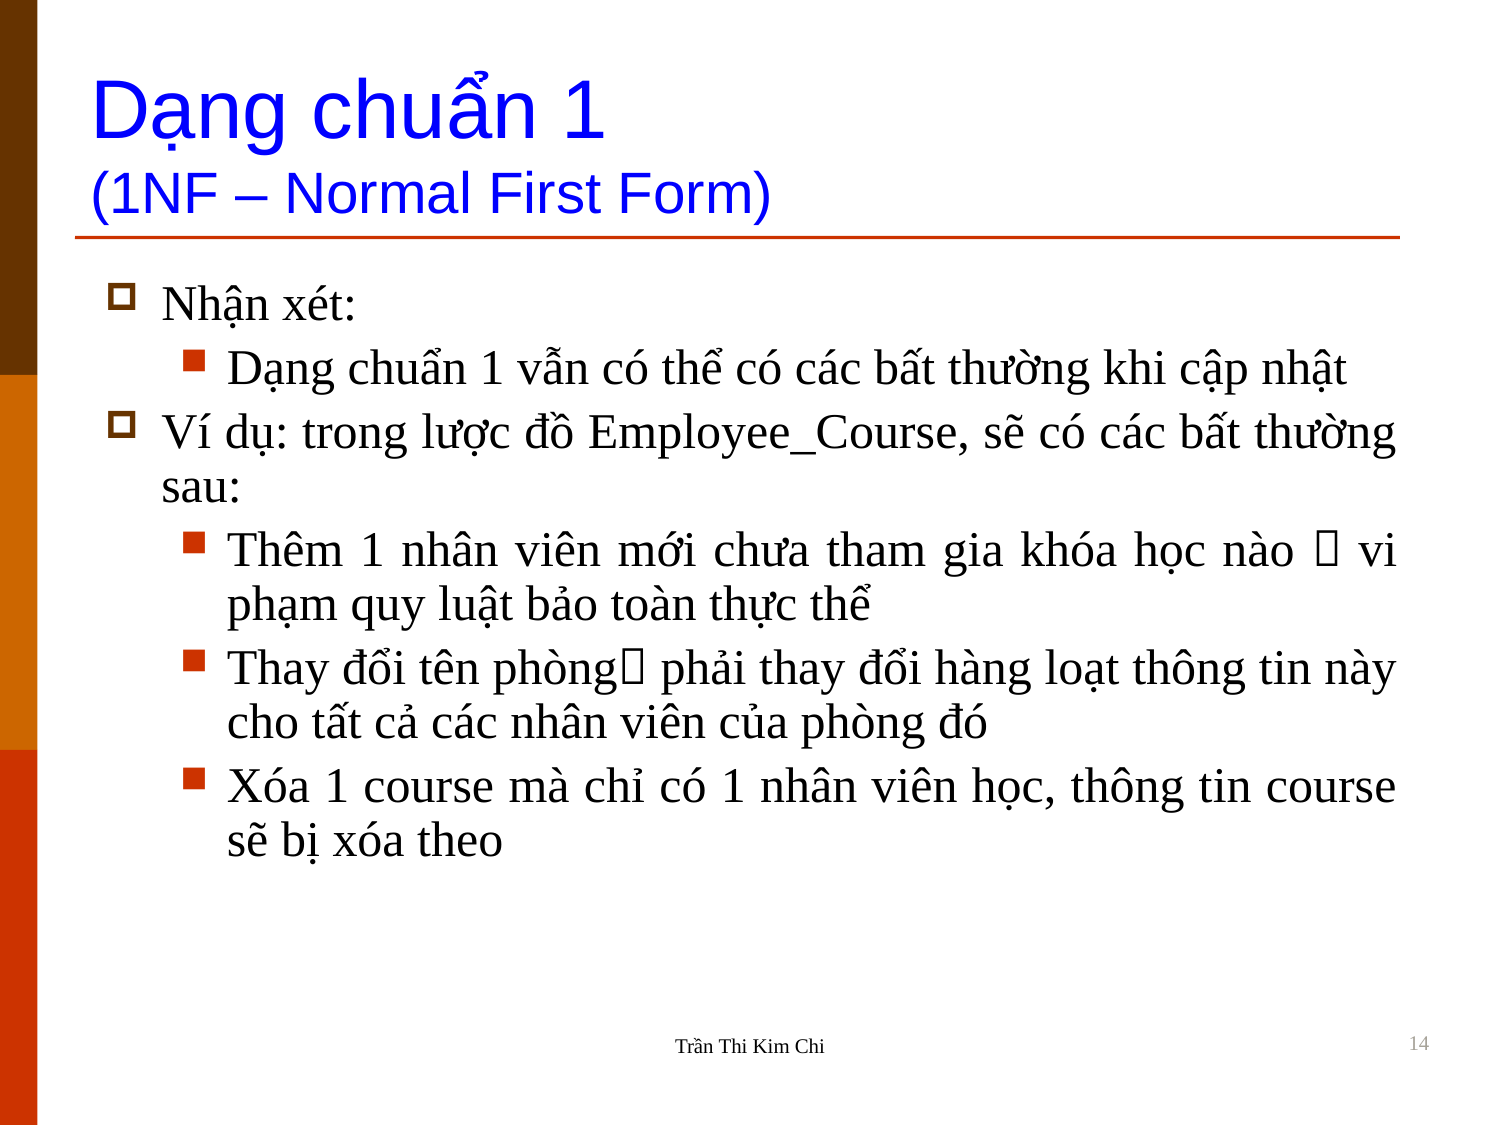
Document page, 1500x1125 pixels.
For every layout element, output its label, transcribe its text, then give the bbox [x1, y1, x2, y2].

list Nhận xét: Dạng chuẩn 1 vẫn có thể có các bất thường khi cập nhật Ví dụ: trong lược đồ Employee_Course, sẽ có các bất thường sau: Thêm 1 nhân viên mới chưa tham gia khóa học nào  vi phạm quy luật bảo toàn thực thể Thay đổi tên phòng phải thay đổi hàng loạt thông tin này cho tất cả các nhân viên của phòng đó Xóa 1 course mà chỉ có 1 nhân viên học, thông tin course sẽ bị xóa theo [75, 262, 1413, 1063]
title Dạng chuẩn 1 (1NF – Normal First Form) [75, 45, 1425, 233]
slide_number 14 [1369, 1002, 1445, 1063]
footer Trần Thi Kim Chi [512, 1025, 988, 1100]
